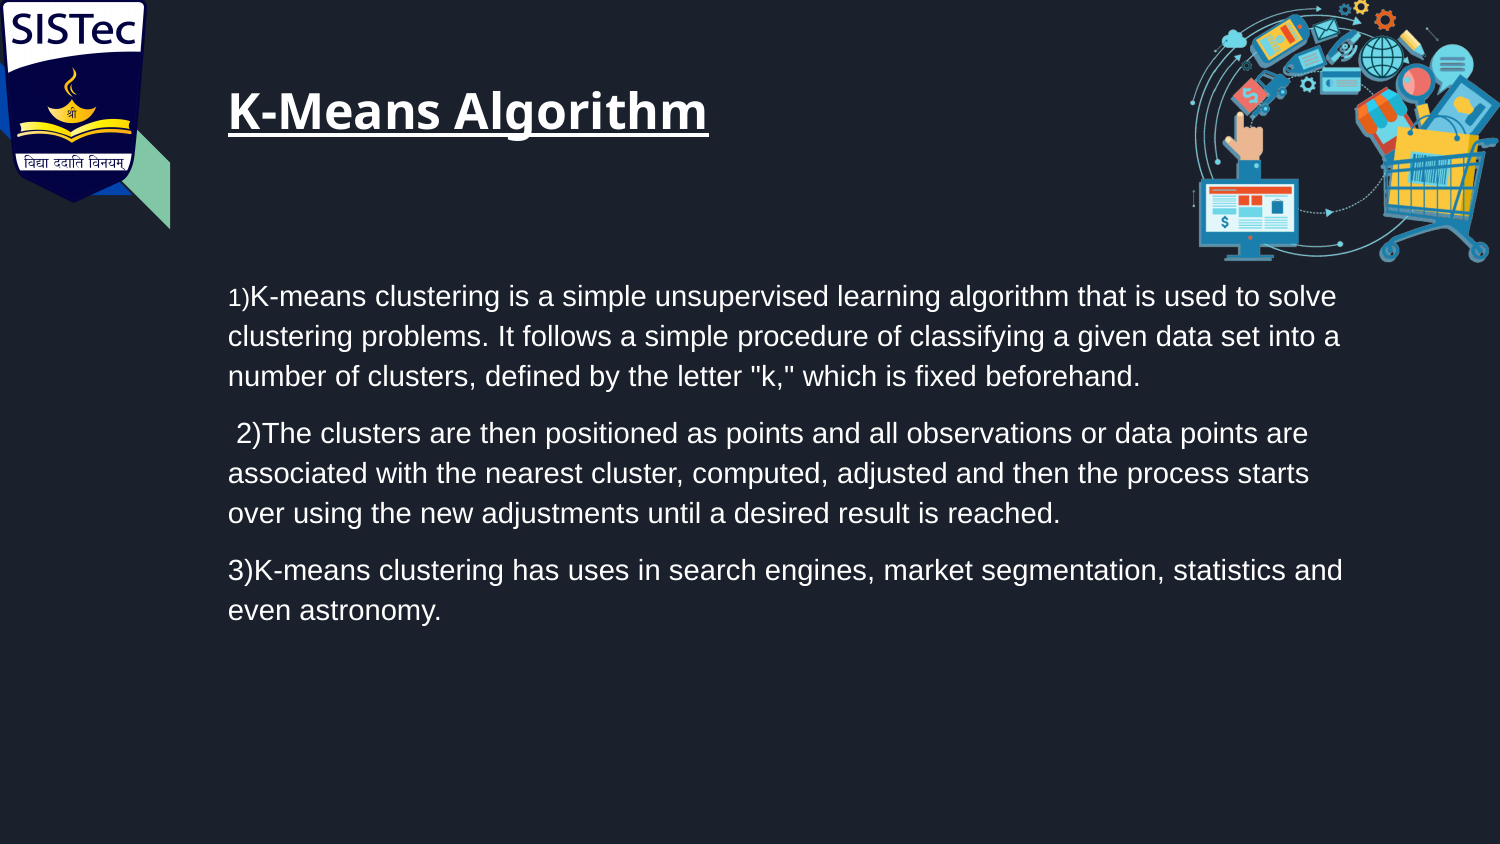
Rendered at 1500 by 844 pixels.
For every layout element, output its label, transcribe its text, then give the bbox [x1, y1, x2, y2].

title K-Means Algorithm [212, 64, 1081, 215]
picture [0, 0, 147, 203]
picture [1086, 0, 1500, 269]
list 1)K-means clustering is a simple unsupervised learning algorithm that is used to solve clustering problems. It follows a simple procedure of classifying a given data set into a number of clusters, defined by the letter "k," which is fixed beforehand. 2)The clusters are then positioned as points and all observations or data points are associated with the nearest cluster, computed, adjusted and then the process starts over using the new adjustments until a desired result is reached. 3)K-means clustering has uses in search engines, market segmentation, statistics and even astronomy. [212, 257, 1368, 735]
